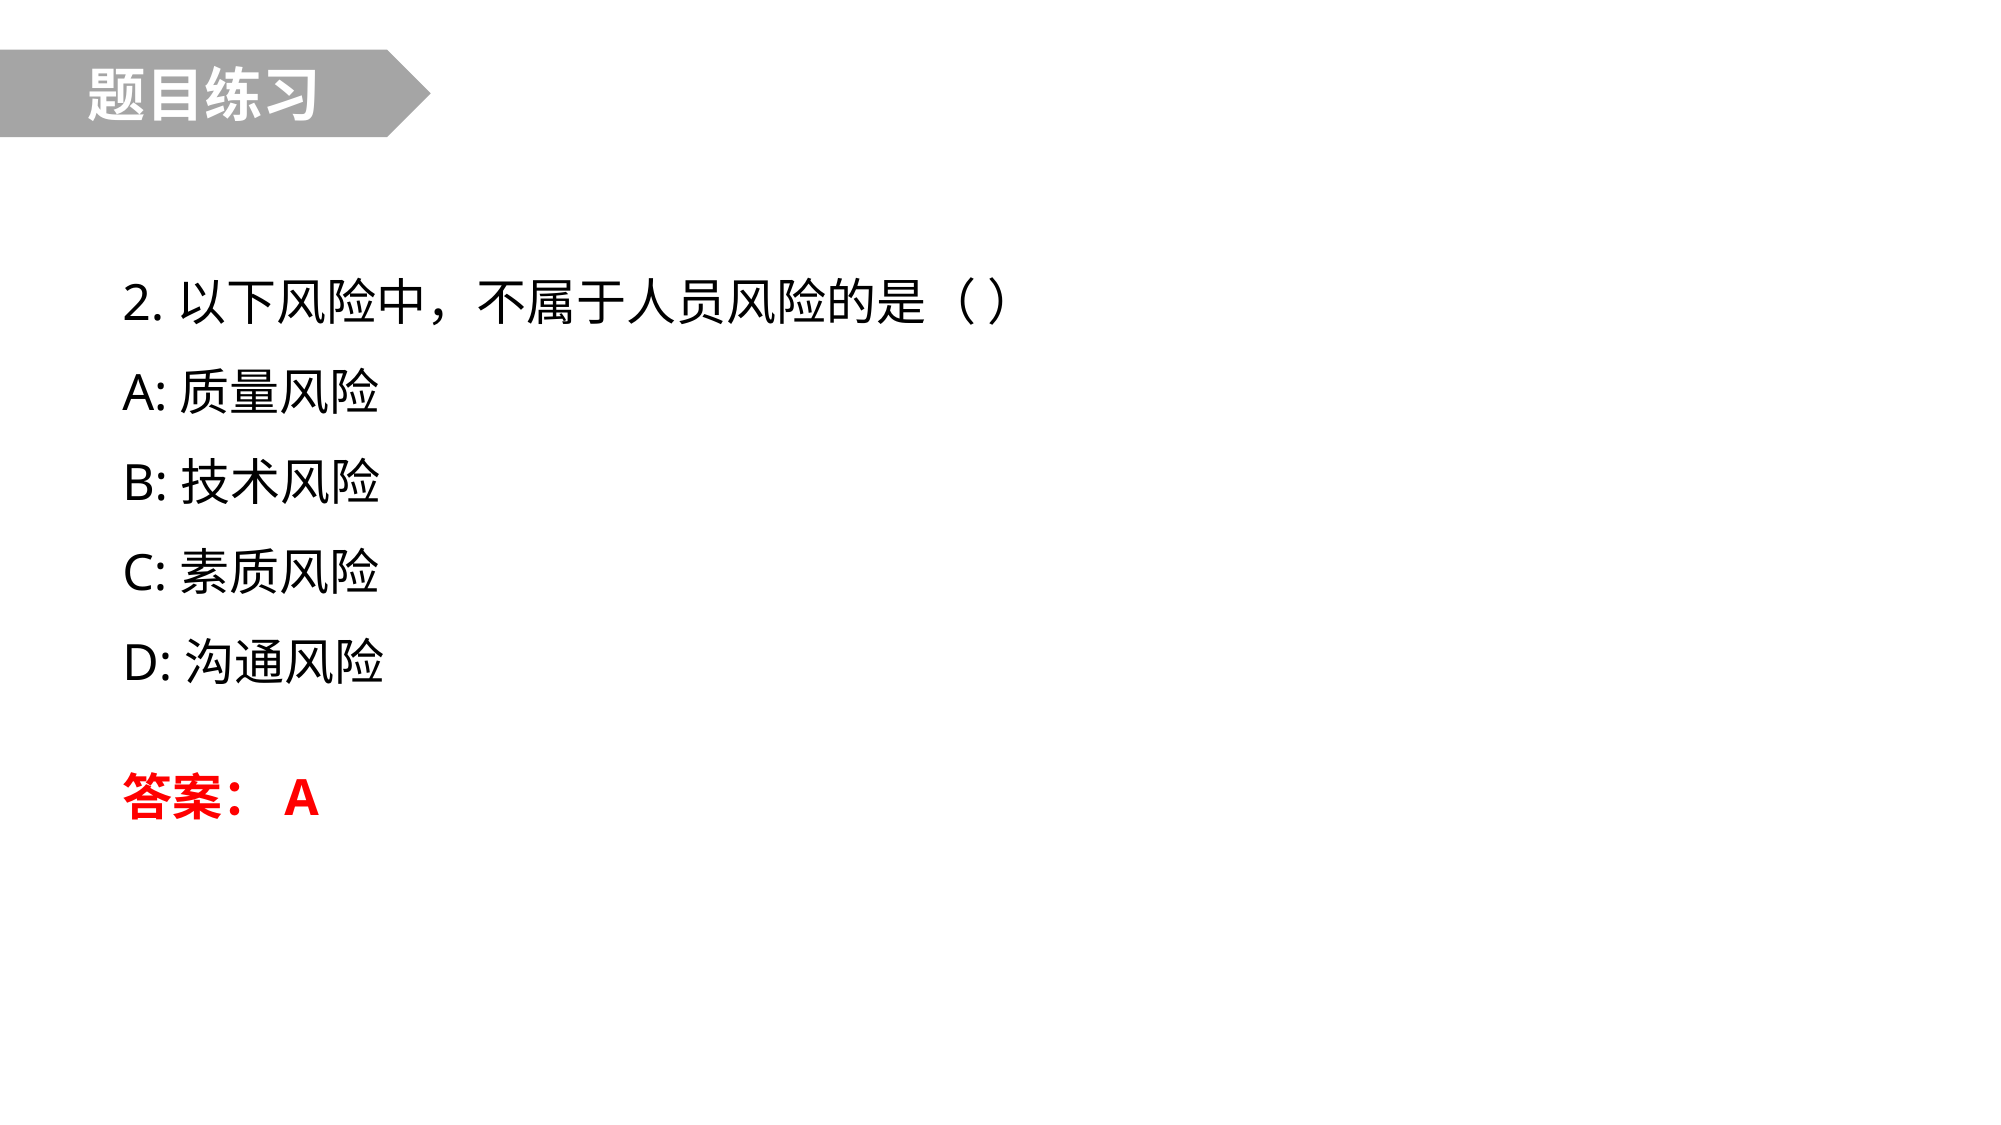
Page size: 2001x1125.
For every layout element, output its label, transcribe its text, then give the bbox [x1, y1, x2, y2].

text_box 2.以下风险中，不属于人员风险的是（ ） A:质量风险 B:技术风险 C:素质风险 D:沟通风险 [107, 232, 1908, 698]
text_box 题目练习 [0, 48, 433, 139]
text_box 答案：A [107, 727, 1836, 833]
